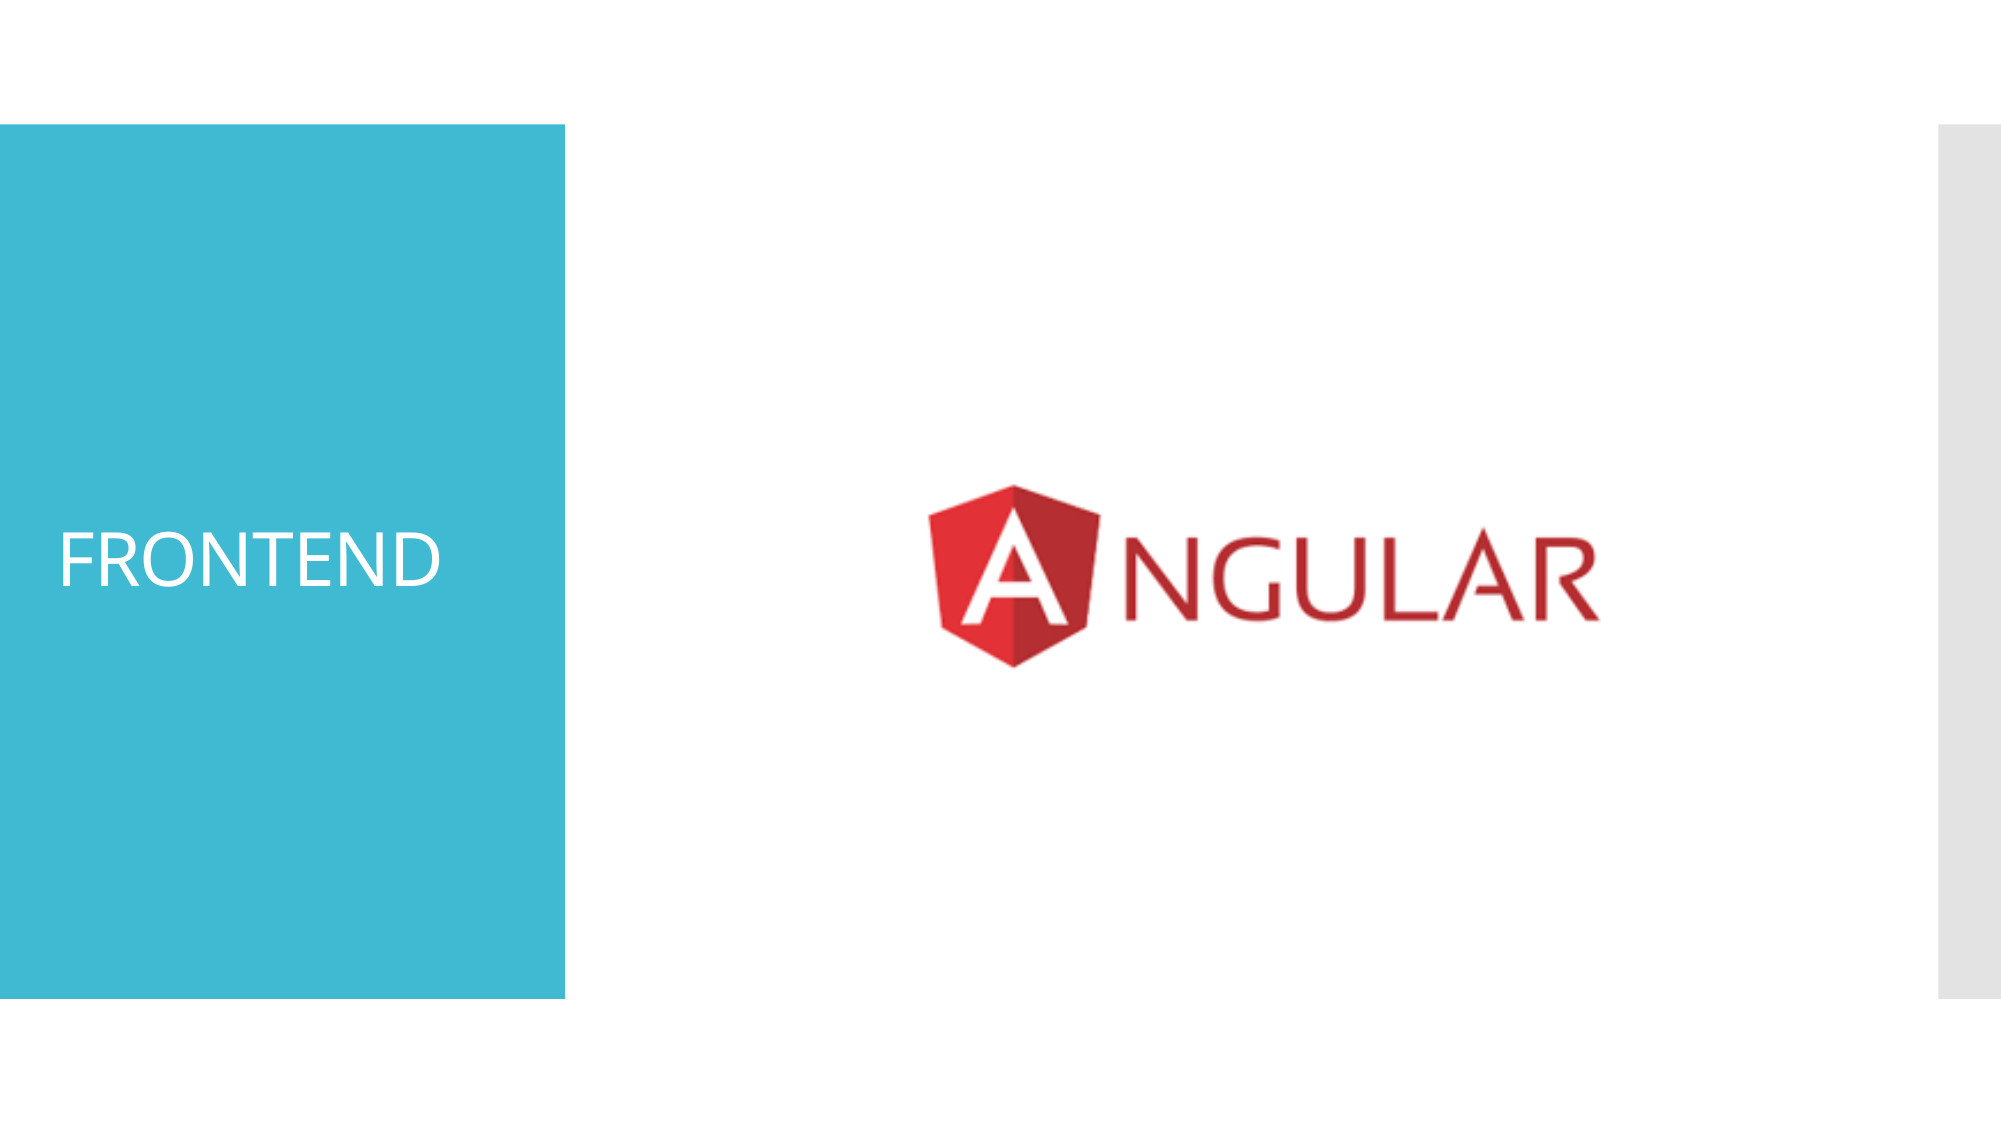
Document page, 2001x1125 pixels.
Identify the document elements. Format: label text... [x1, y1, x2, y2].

title FRONTEND [41, 184, 525, 940]
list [898, 393, 1631, 760]
